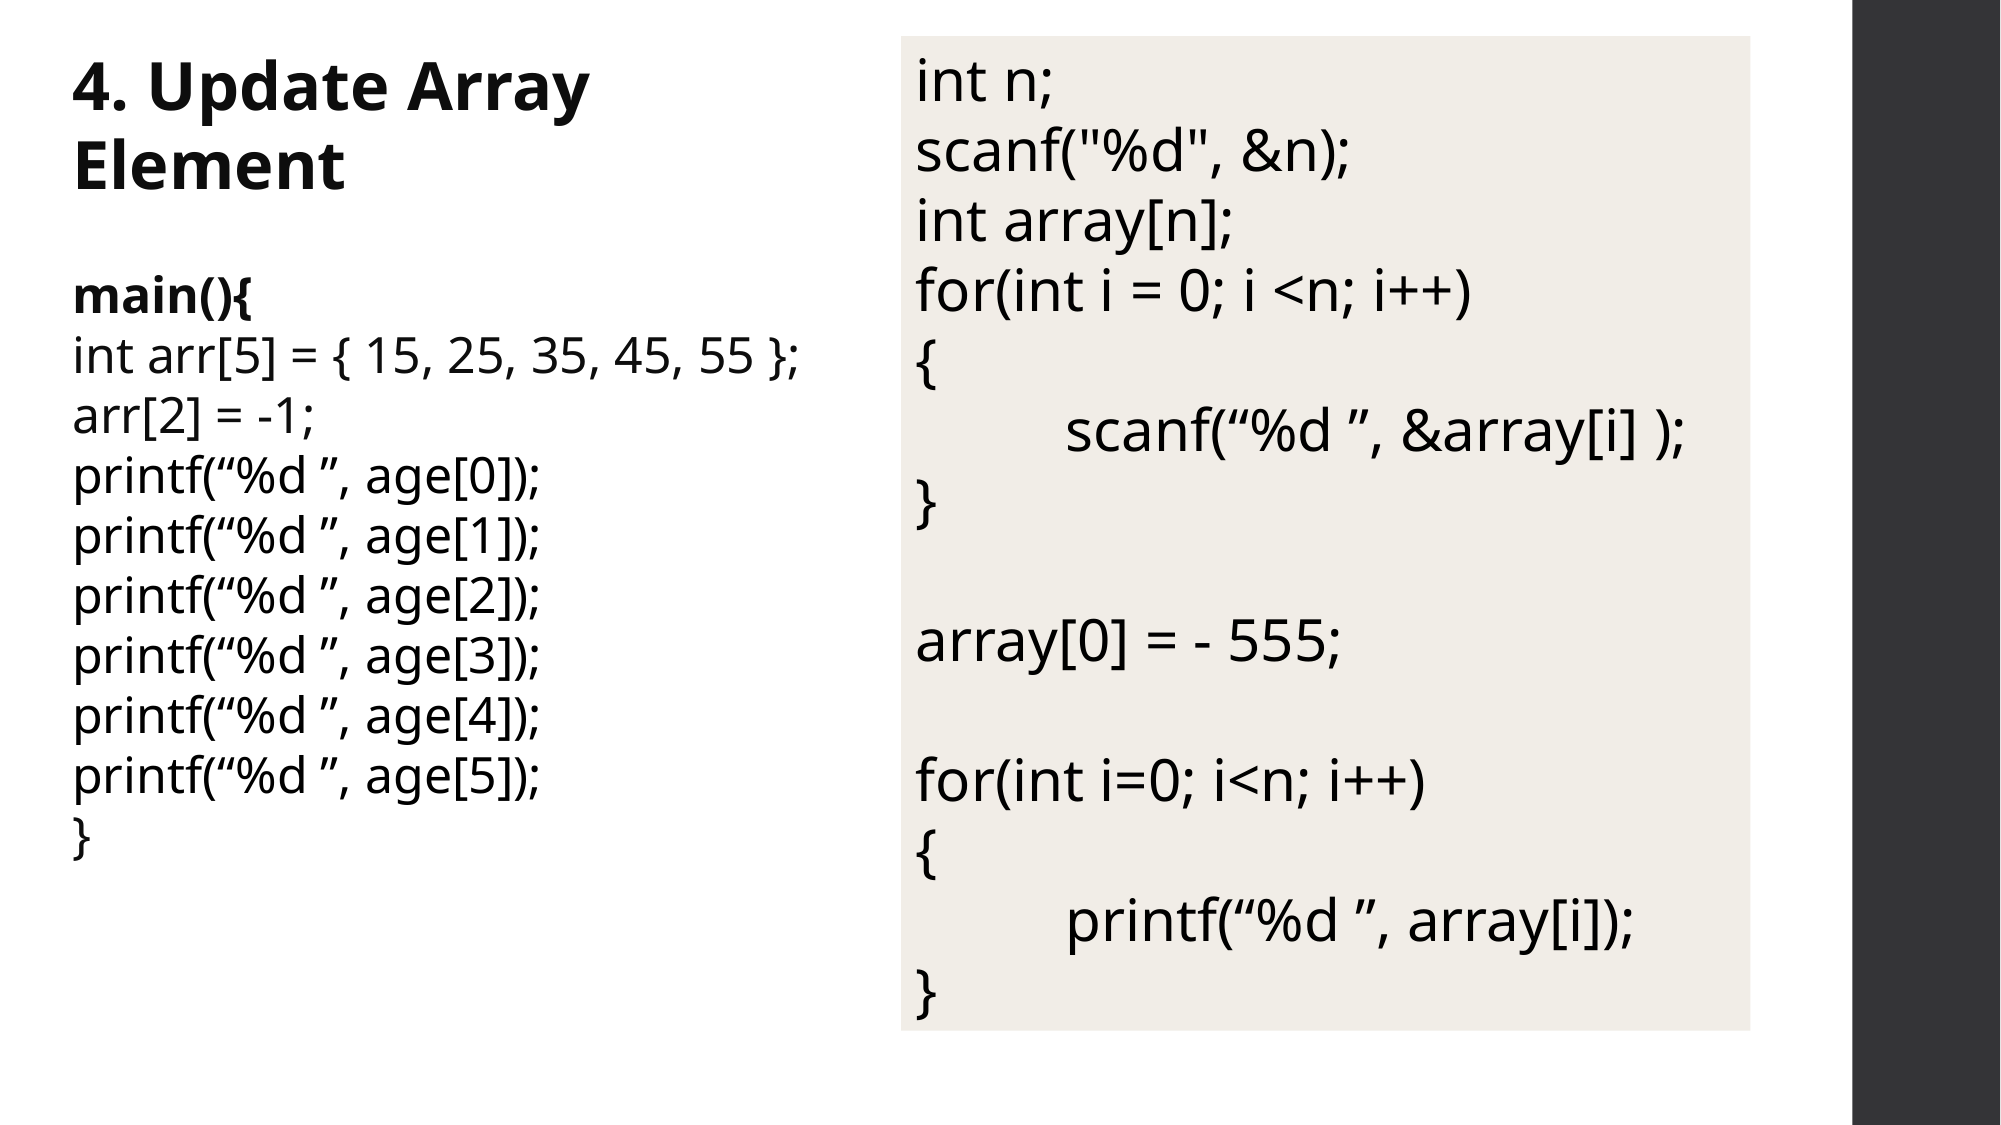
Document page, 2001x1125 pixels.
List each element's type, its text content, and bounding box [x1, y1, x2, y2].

text_box 4. Update Array Element main(){ int arr[5] = { 15, 25, 35, 45, 55 }; arr[2] = -1; printf(“%d ”, age[0]); printf(“%d ”, age[1]); printf(“%d ”, age[2]); printf(“%d ”, age[3]); printf(“%d ”, age[4]); printf(“%d ”, age[5]); } [57, 36, 852, 931]
text_box int n; scanf("%d", &n); int array[n]; for(int i = 0; i <n; i++) { scanf(“%d ”, &array[i] ); } array[0] = - 555; for(int i=0; i<n; i++) { printf(“%d ”, array[i]); } [901, 36, 1751, 1031]
